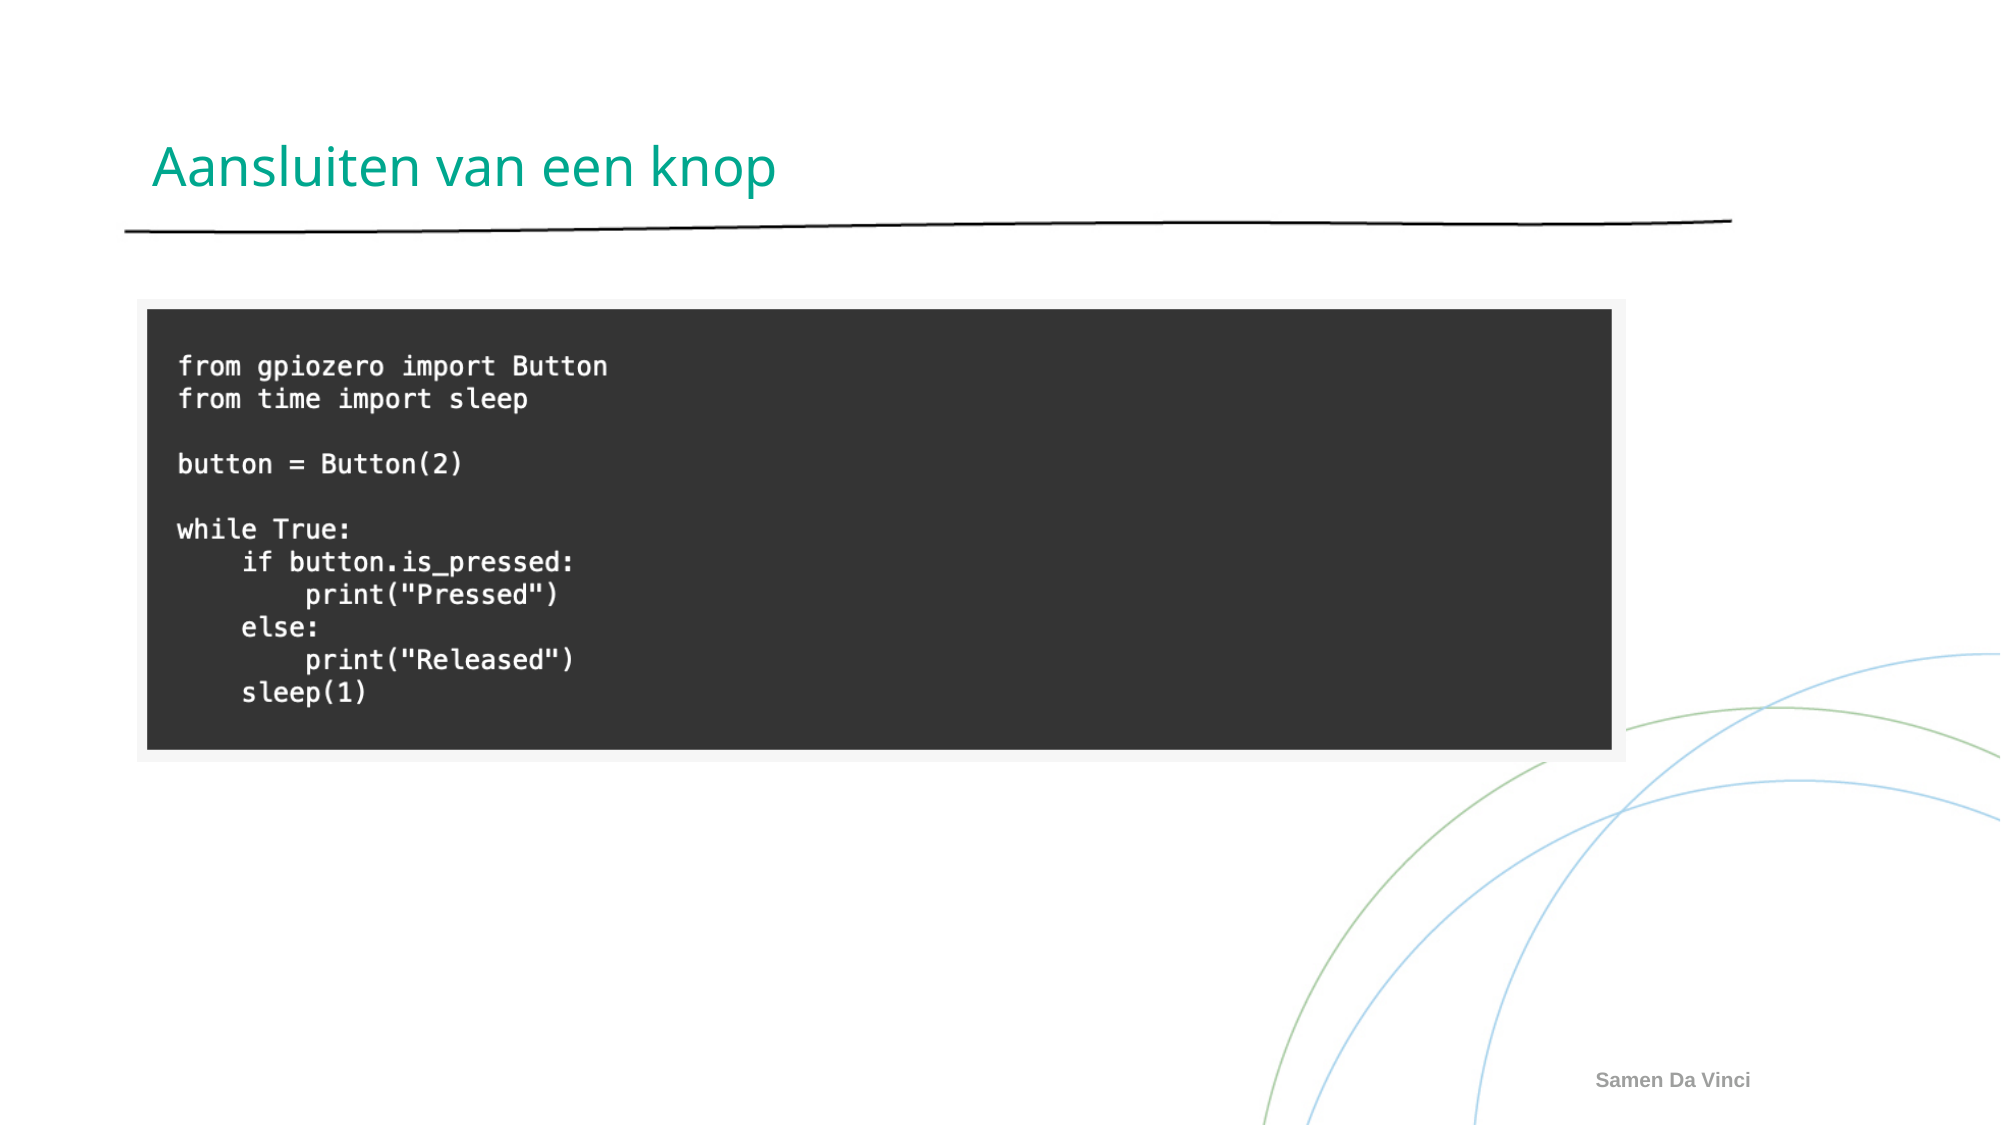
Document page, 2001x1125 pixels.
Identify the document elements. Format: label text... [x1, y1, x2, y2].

title Aansluiten van een knop [137, 59, 1863, 278]
picture [0, 0, 2001, 1125]
